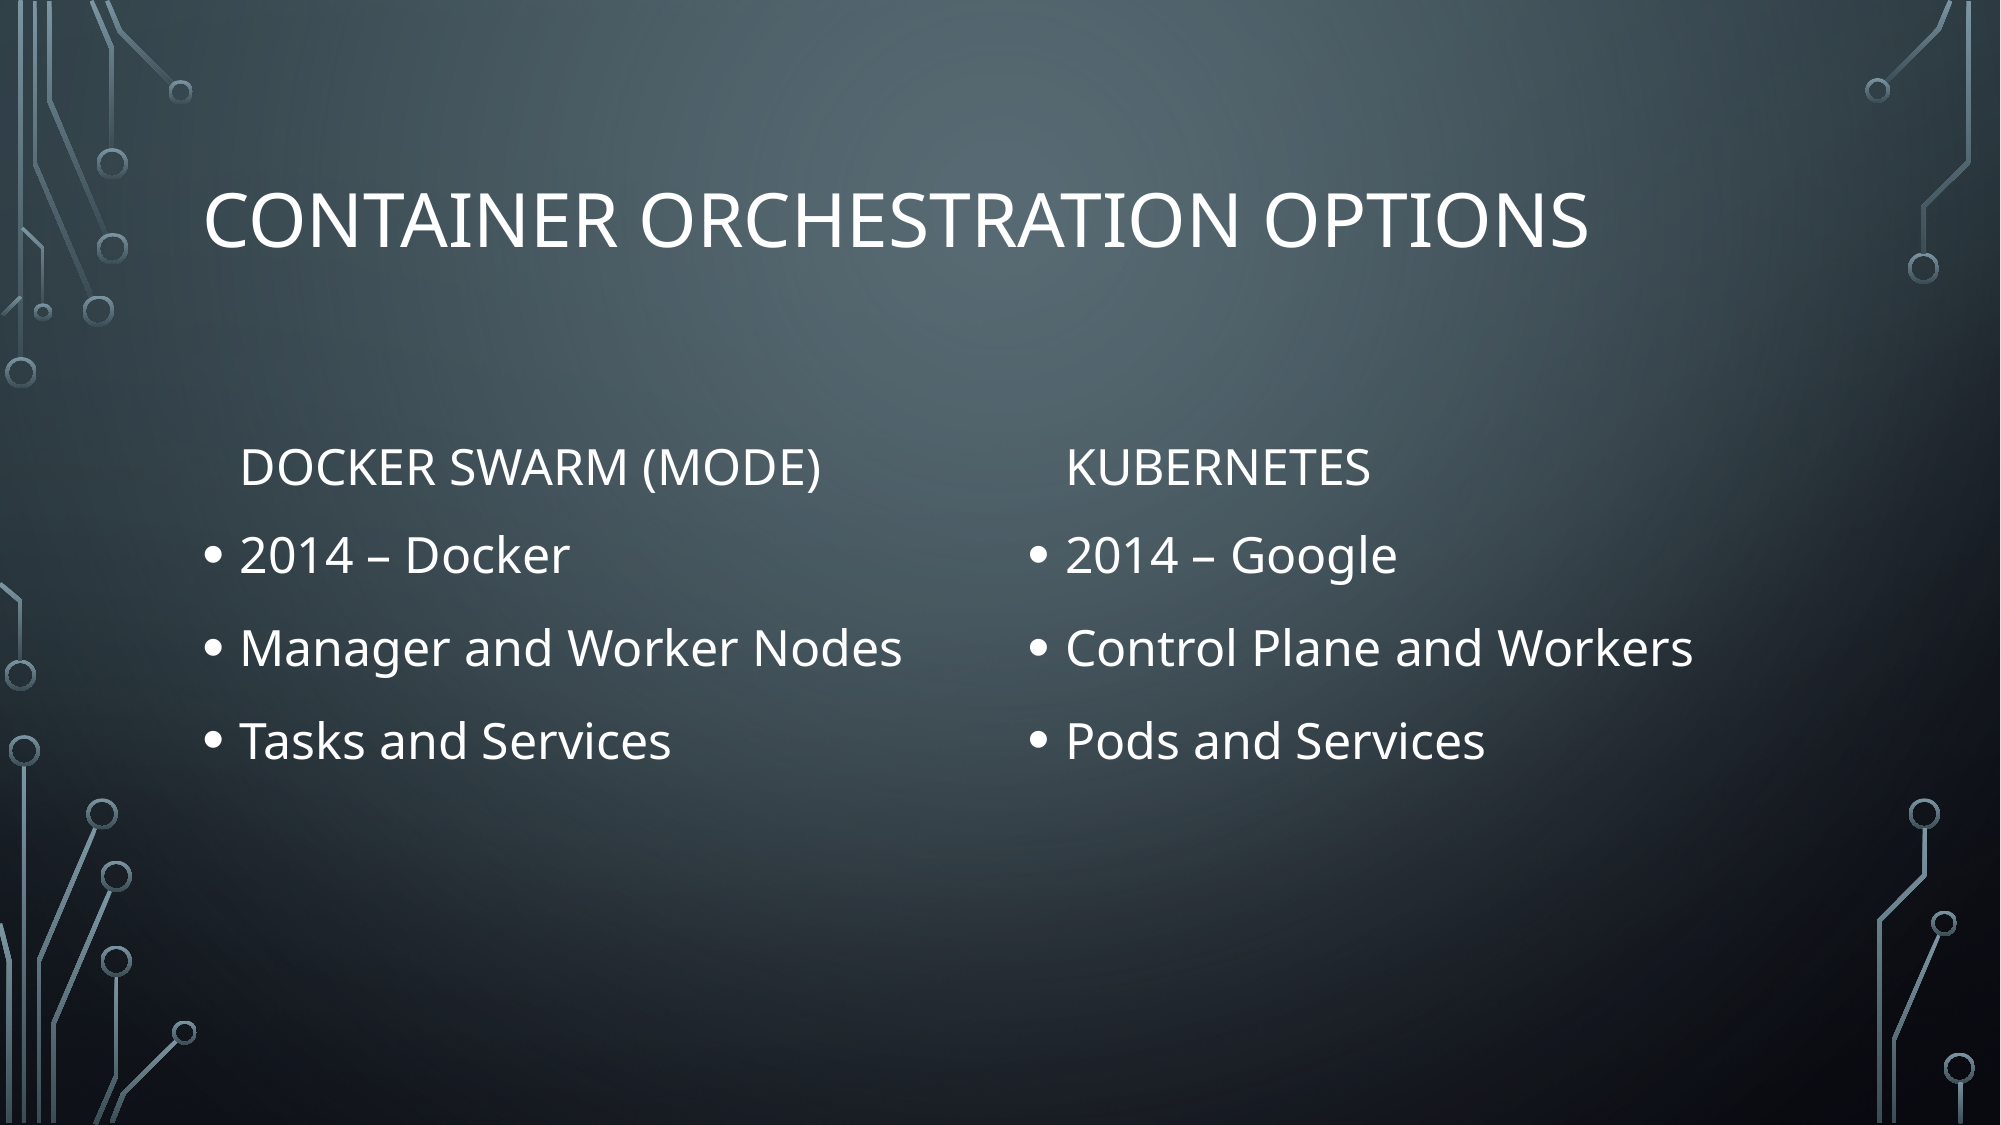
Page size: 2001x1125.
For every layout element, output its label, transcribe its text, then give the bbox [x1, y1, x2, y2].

title Container Orchestration Options [187, 101, 1813, 344]
list Docker Swarm (mode) [224, 369, 988, 504]
list 2014 – Docker Manager and Worker Nodes Tasks and Services [187, 504, 988, 950]
list 2014 – Google Control Plane and Workers Pods and Services [1012, 504, 1813, 950]
list Kubernetes [1050, 369, 1813, 504]
